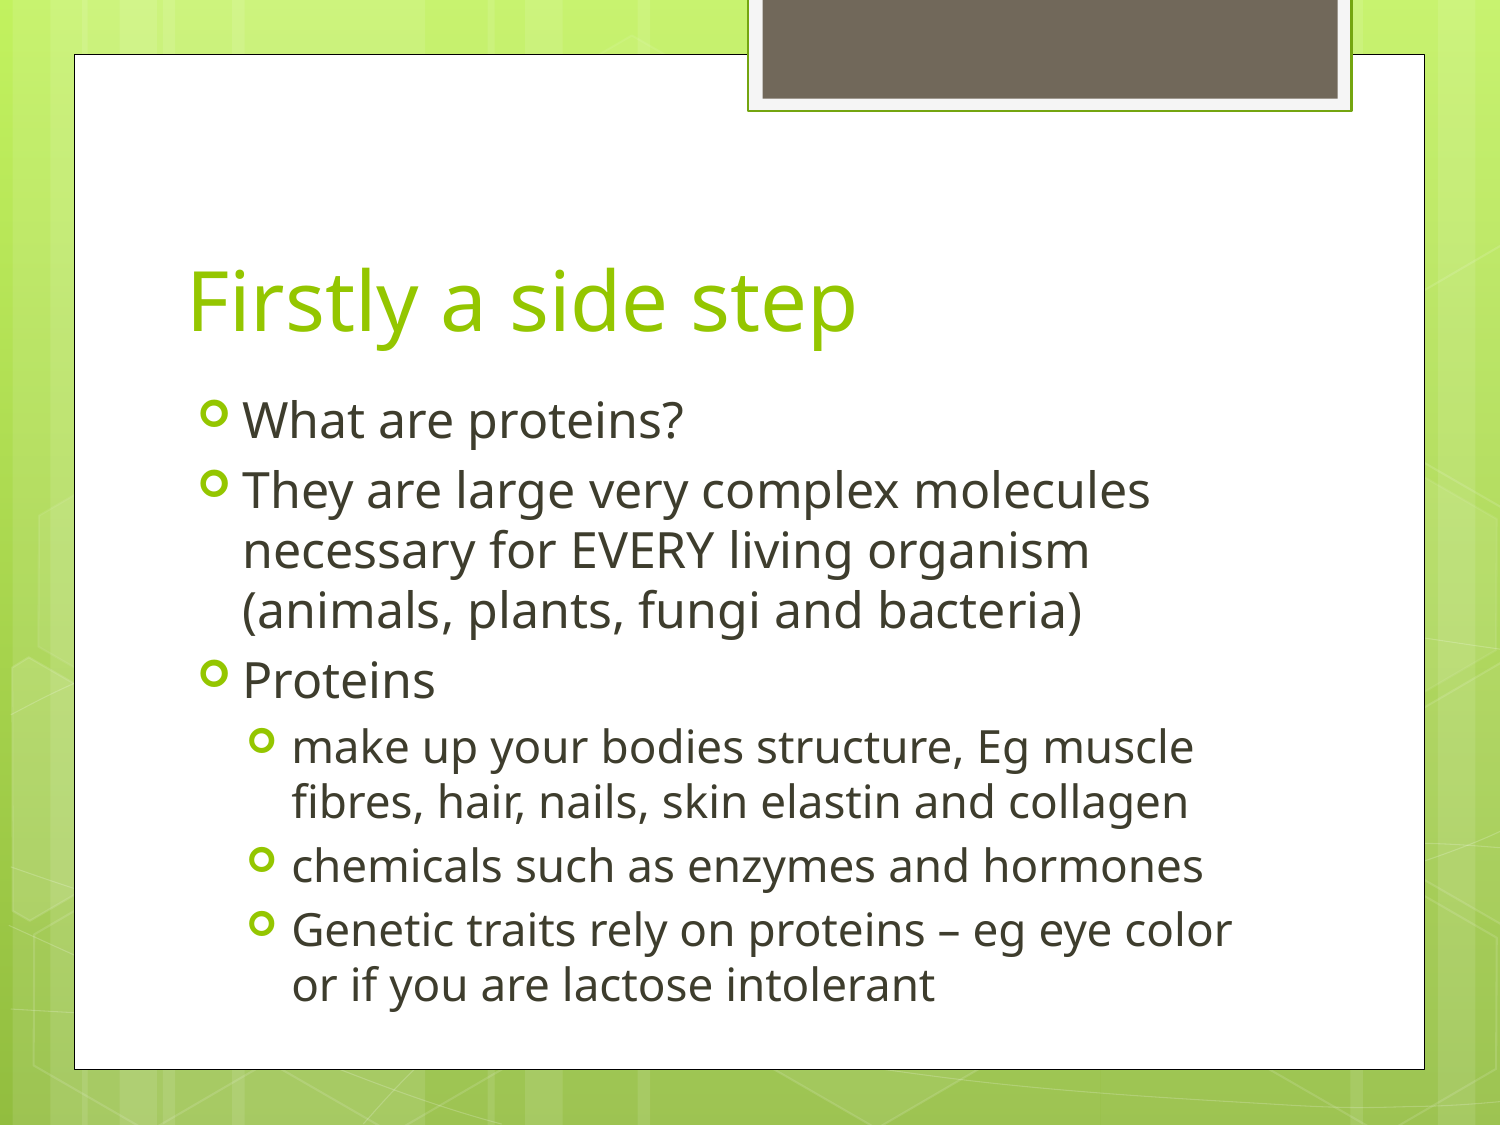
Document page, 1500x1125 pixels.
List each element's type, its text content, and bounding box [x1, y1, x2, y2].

title Firstly a side step [171, 168, 1324, 357]
list What are proteins? They are large very complex molecules necessary for EVERY living organism (animals, plants, fungi and bacteria) Proteins make up your bodies structure, Eg muscle fibres, hair, nails, skin elastin and collagen chemicals such as enzymes and hormones Genetic traits rely on proteins – eg eye color or if you are lactose intolerant [171, 381, 1283, 1035]
